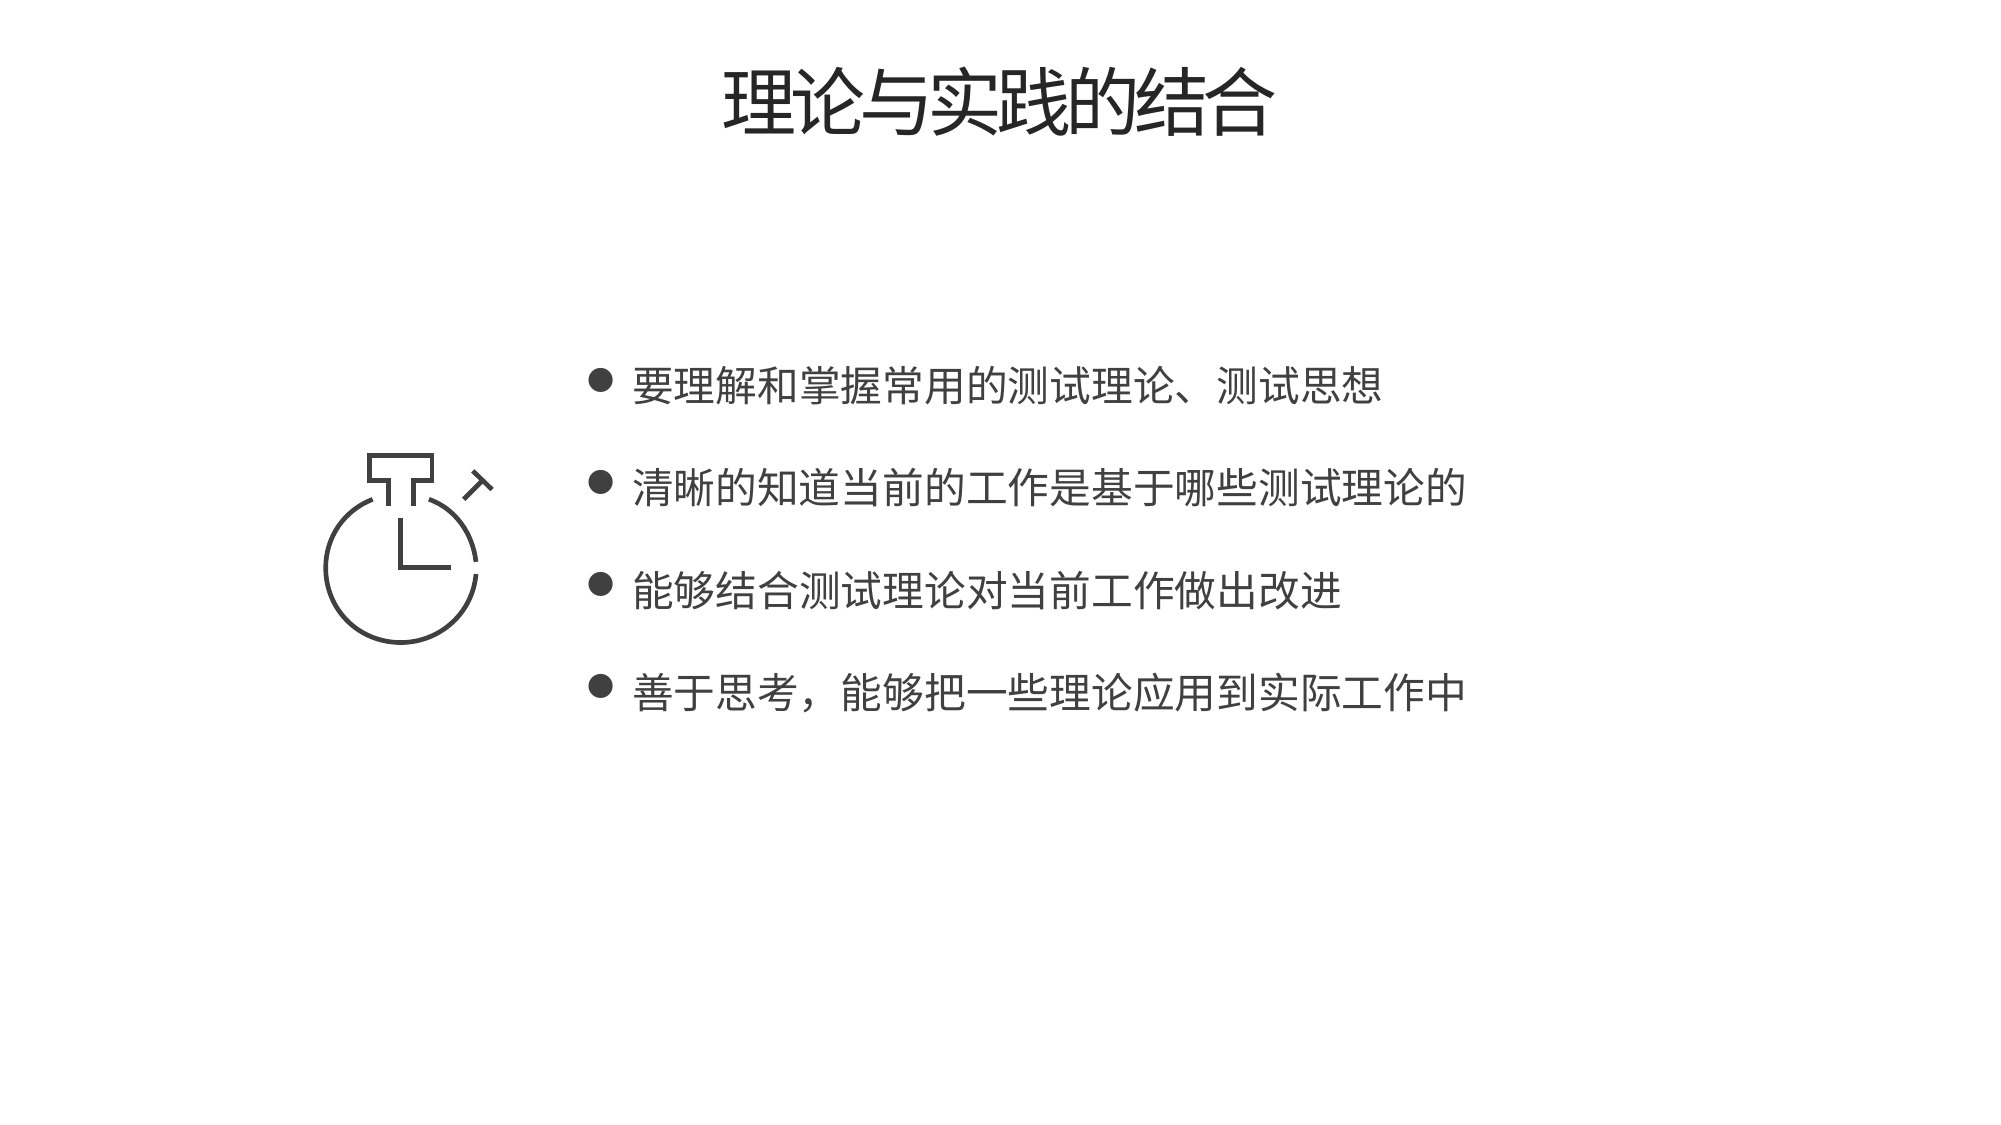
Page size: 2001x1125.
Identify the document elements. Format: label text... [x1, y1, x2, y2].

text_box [325, 455, 493, 643]
text_box 清晰的知道当前的工作是基于哪些测试理论的 [570, 439, 1891, 520]
text_box 要理解和掌握常用的测试理论、测试思想 [570, 337, 1891, 418]
text_box 理论与实践的结合 [573, 48, 1427, 153]
text_box 能够结合测试理论对当前工作做出改进 [570, 542, 1891, 622]
text_box 善于思考，能够把一些理论应用到实际工作中 [570, 644, 1891, 725]
